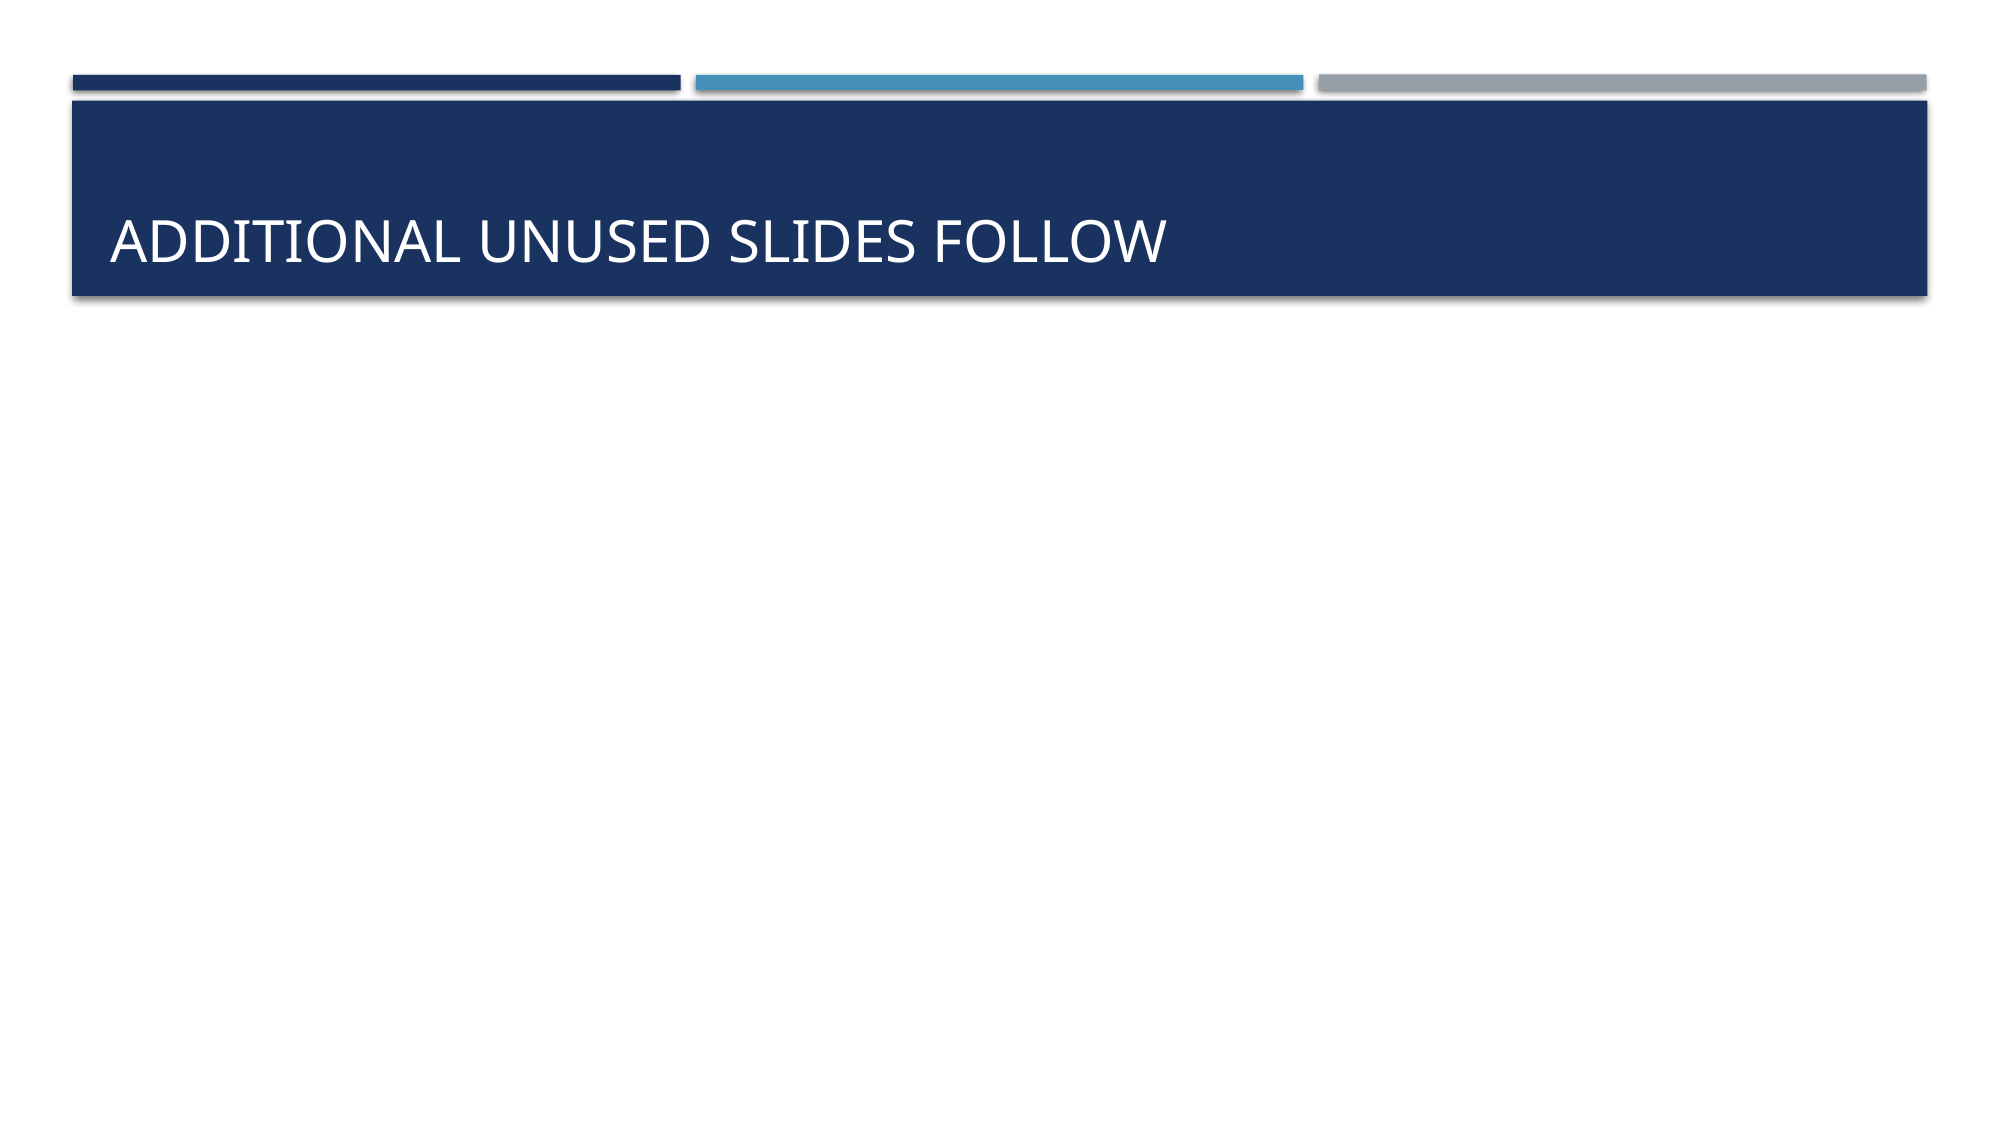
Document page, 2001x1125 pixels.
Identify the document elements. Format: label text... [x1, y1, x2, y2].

title Additional unused slides follow [95, 115, 1905, 282]
